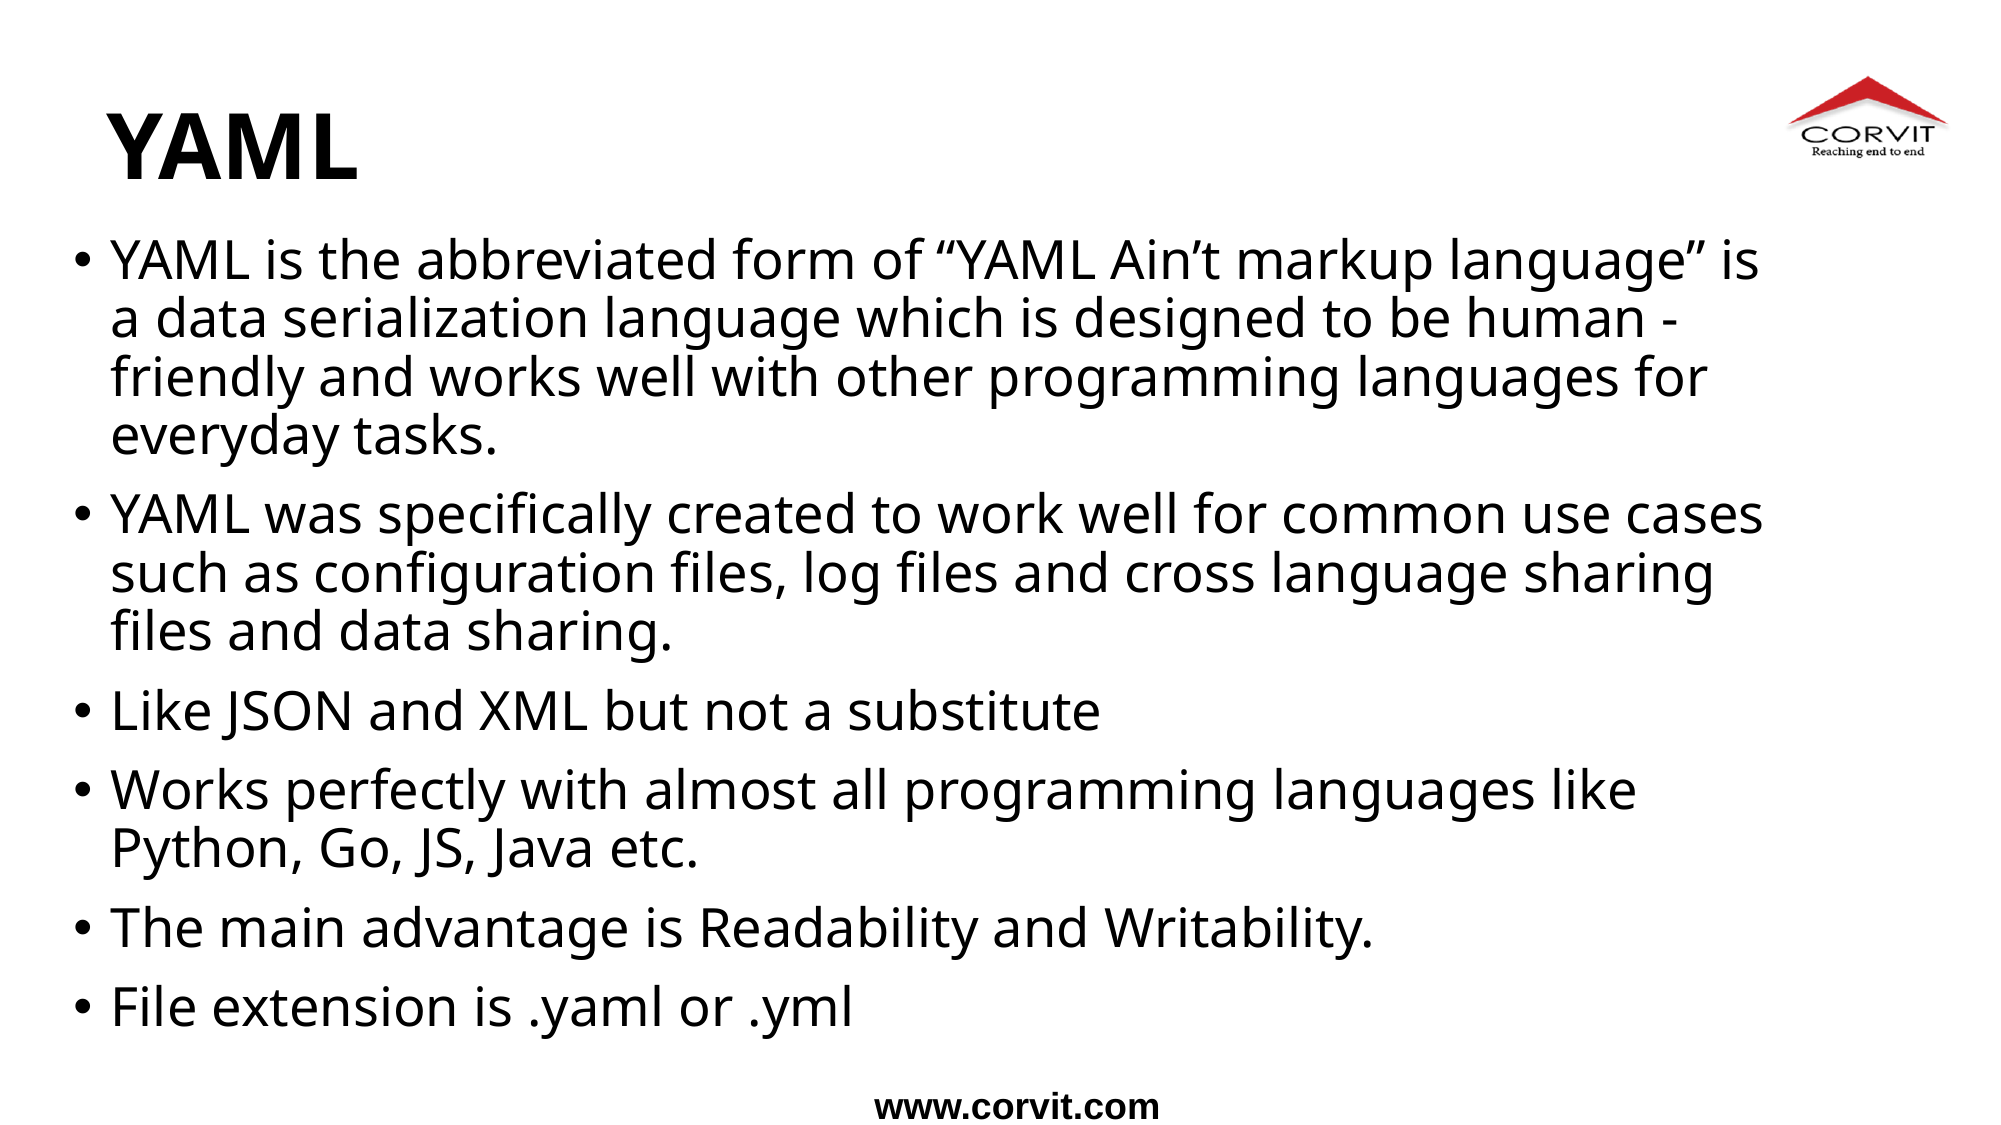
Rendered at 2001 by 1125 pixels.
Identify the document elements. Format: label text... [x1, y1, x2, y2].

text_box www.corvit.com [34, 1074, 2000, 1125]
picture [1783, 73, 1951, 163]
title YAML [92, 41, 1818, 259]
list YAML is the abbreviated form of “YAML Ain’t markup language” is a data serialization language which is designed to be human -friendly and works well with other programming languages for everyday tasks. YAML was specifically created to work well for common use cases such as configuration files, log files and cross language sharing files and data sharing. Like JSON and XML but not a substitute Works perfectly with almost all programming languages like Python, Go, JS, Java etc. The main advantage is Readability and Writability. File extension is .yaml or .yml [58, 225, 1784, 939]
